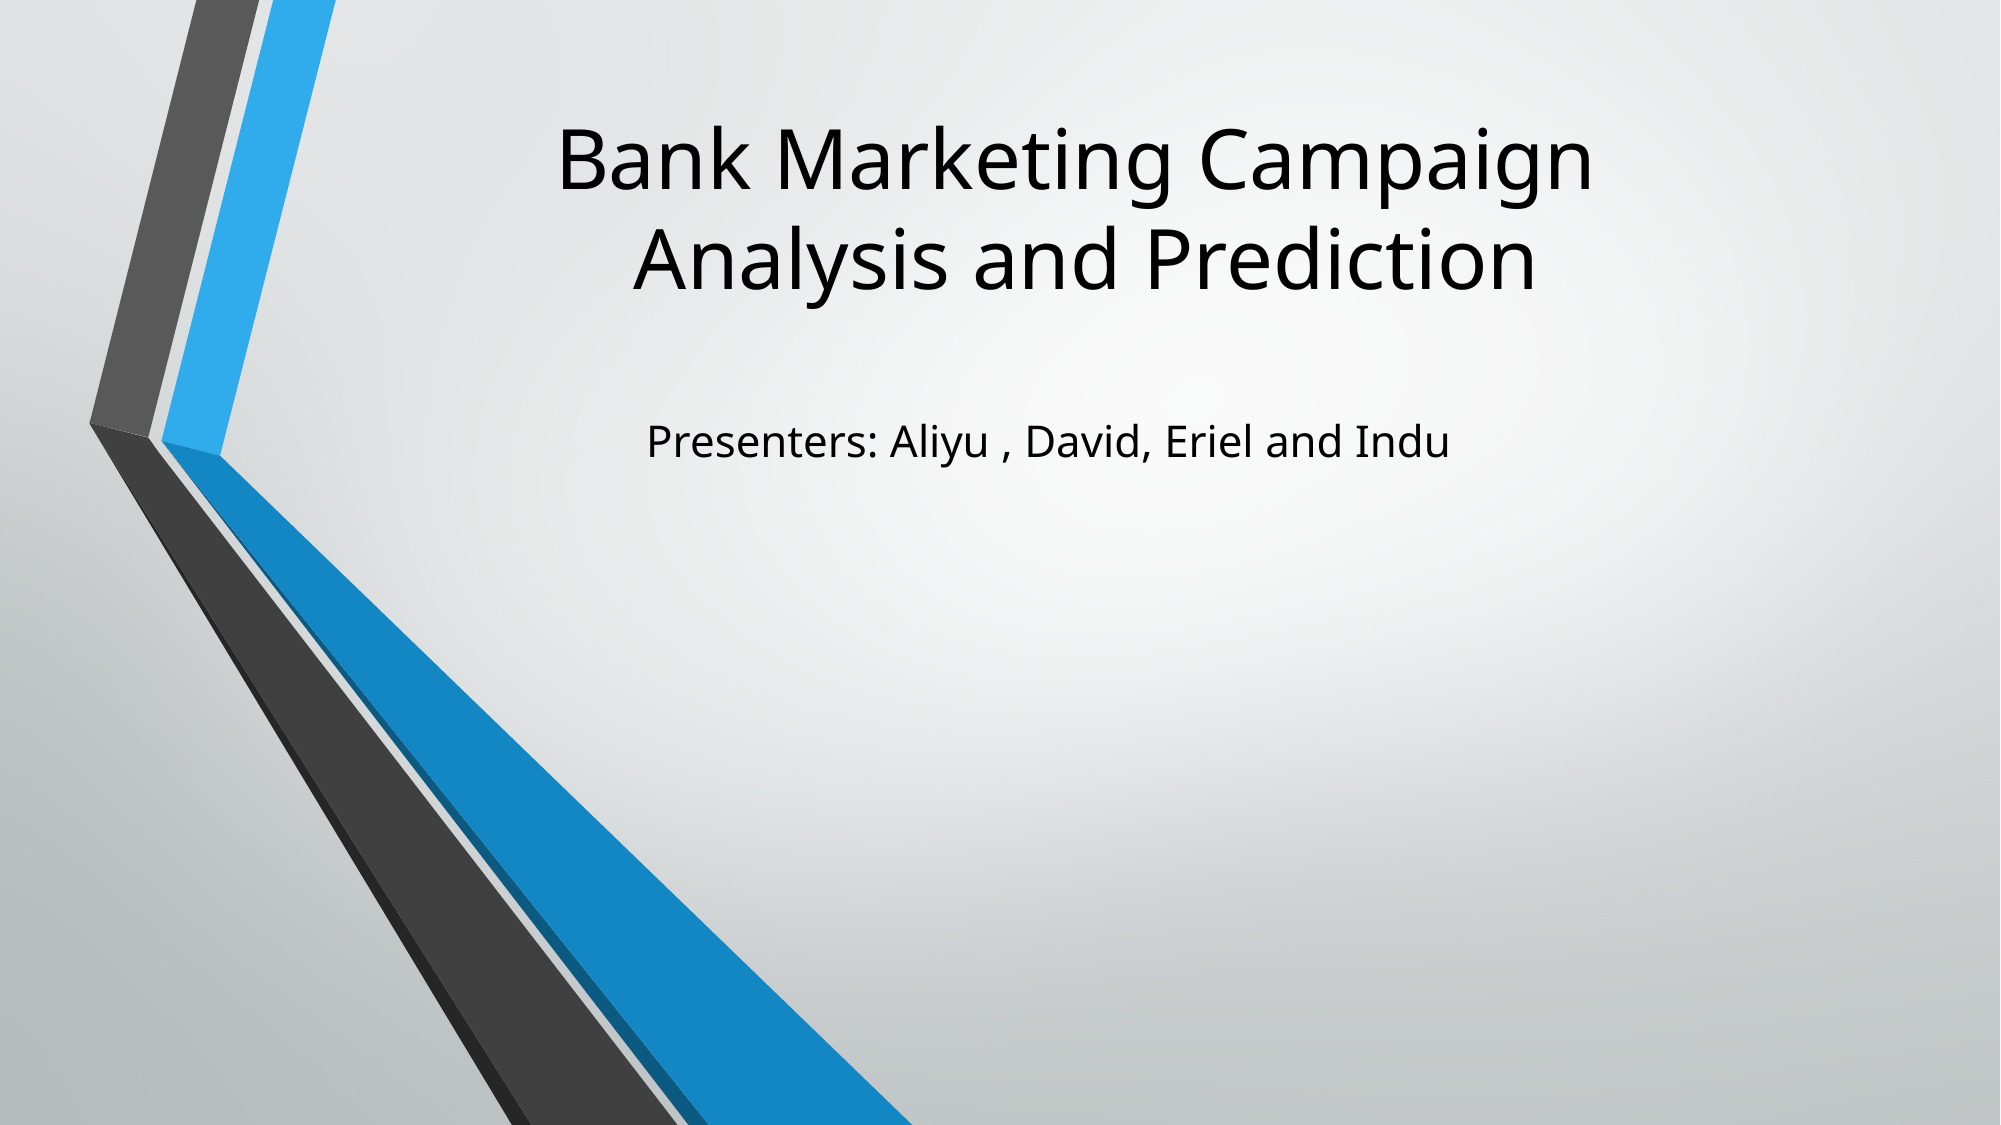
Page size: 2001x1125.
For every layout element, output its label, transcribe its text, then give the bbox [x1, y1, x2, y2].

subtitle Presenters: Aliyu , David, Eriel and Indu [631, 406, 1778, 515]
title Bank Marketing Campaign Analysis and Prediction [383, 86, 1791, 314]
